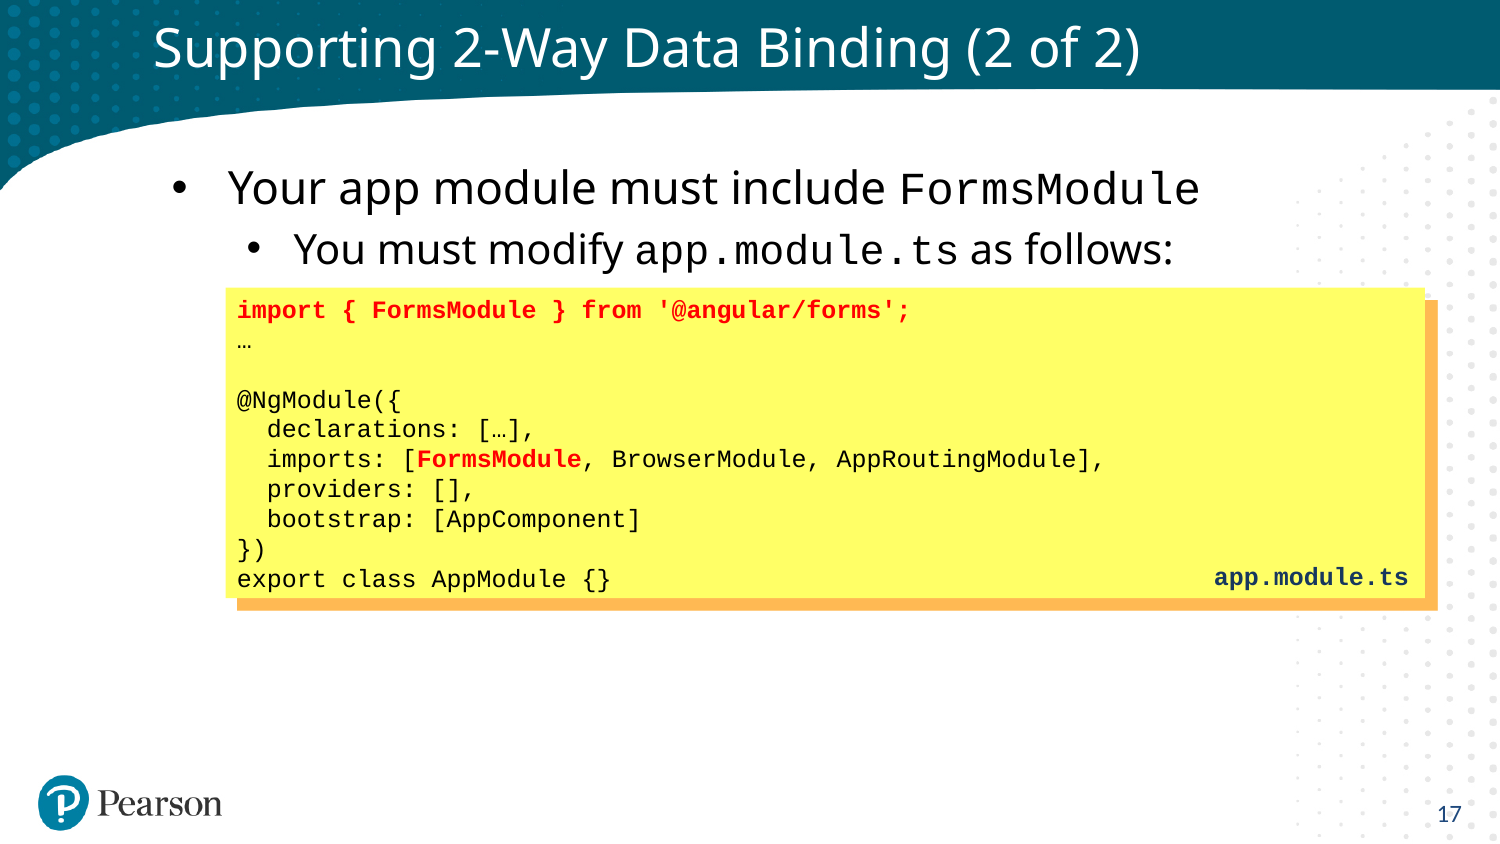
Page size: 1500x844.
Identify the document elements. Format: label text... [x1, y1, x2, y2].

text_box app.module.ts [1198, 553, 1424, 599]
list Your app module must include FormsModule You must modify app.module.ts as follows: [156, 151, 1439, 766]
picture [0, 90, 1500, 844]
title Supporting 2-Way Data Binding (2 of 2) [139, 6, 1378, 98]
text_box 17 [1406, 759, 1493, 835]
text_box import { FormsModule } from '@angular/forms'; … @NgModule({ declarations: […], imports: [FormsModule, BrowserModule, AppRoutingModule], providers: [], bootstrap: [AppComponent] }) export class AppModule {} [225, 287, 1425, 599]
